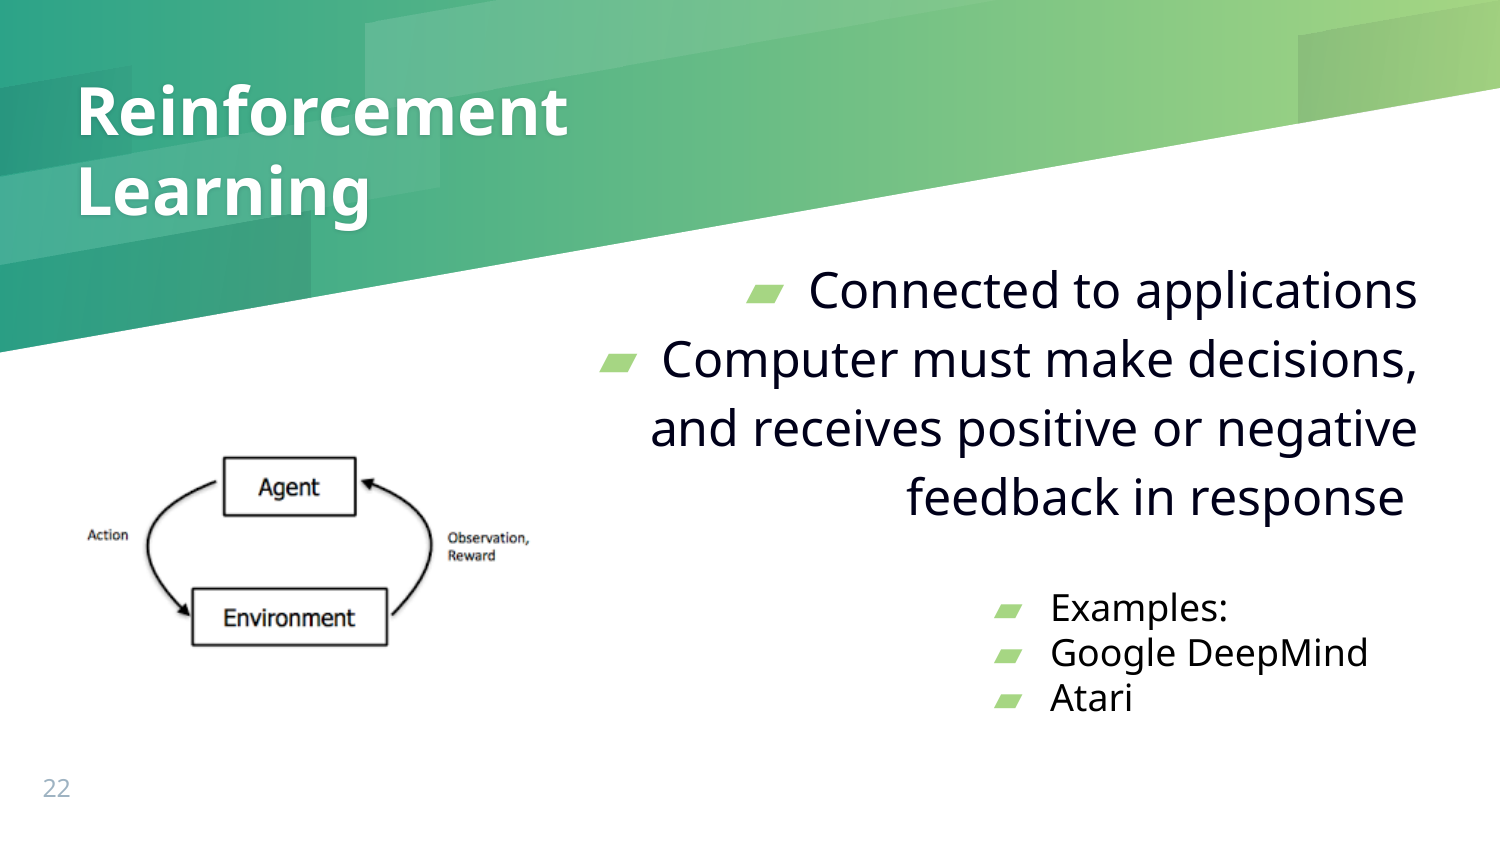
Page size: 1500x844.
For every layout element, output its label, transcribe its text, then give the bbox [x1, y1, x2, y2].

slide_number ‹#› [42, 766, 122, 807]
list Connected to applications Computer must make decisions, and receives positive or negative feedback in response [519, 249, 1420, 703]
title Reinforcement Learning [75, 0, 975, 298]
list Examples: Google DeepMind Atari [975, 584, 1425, 792]
picture [74, 438, 545, 670]
